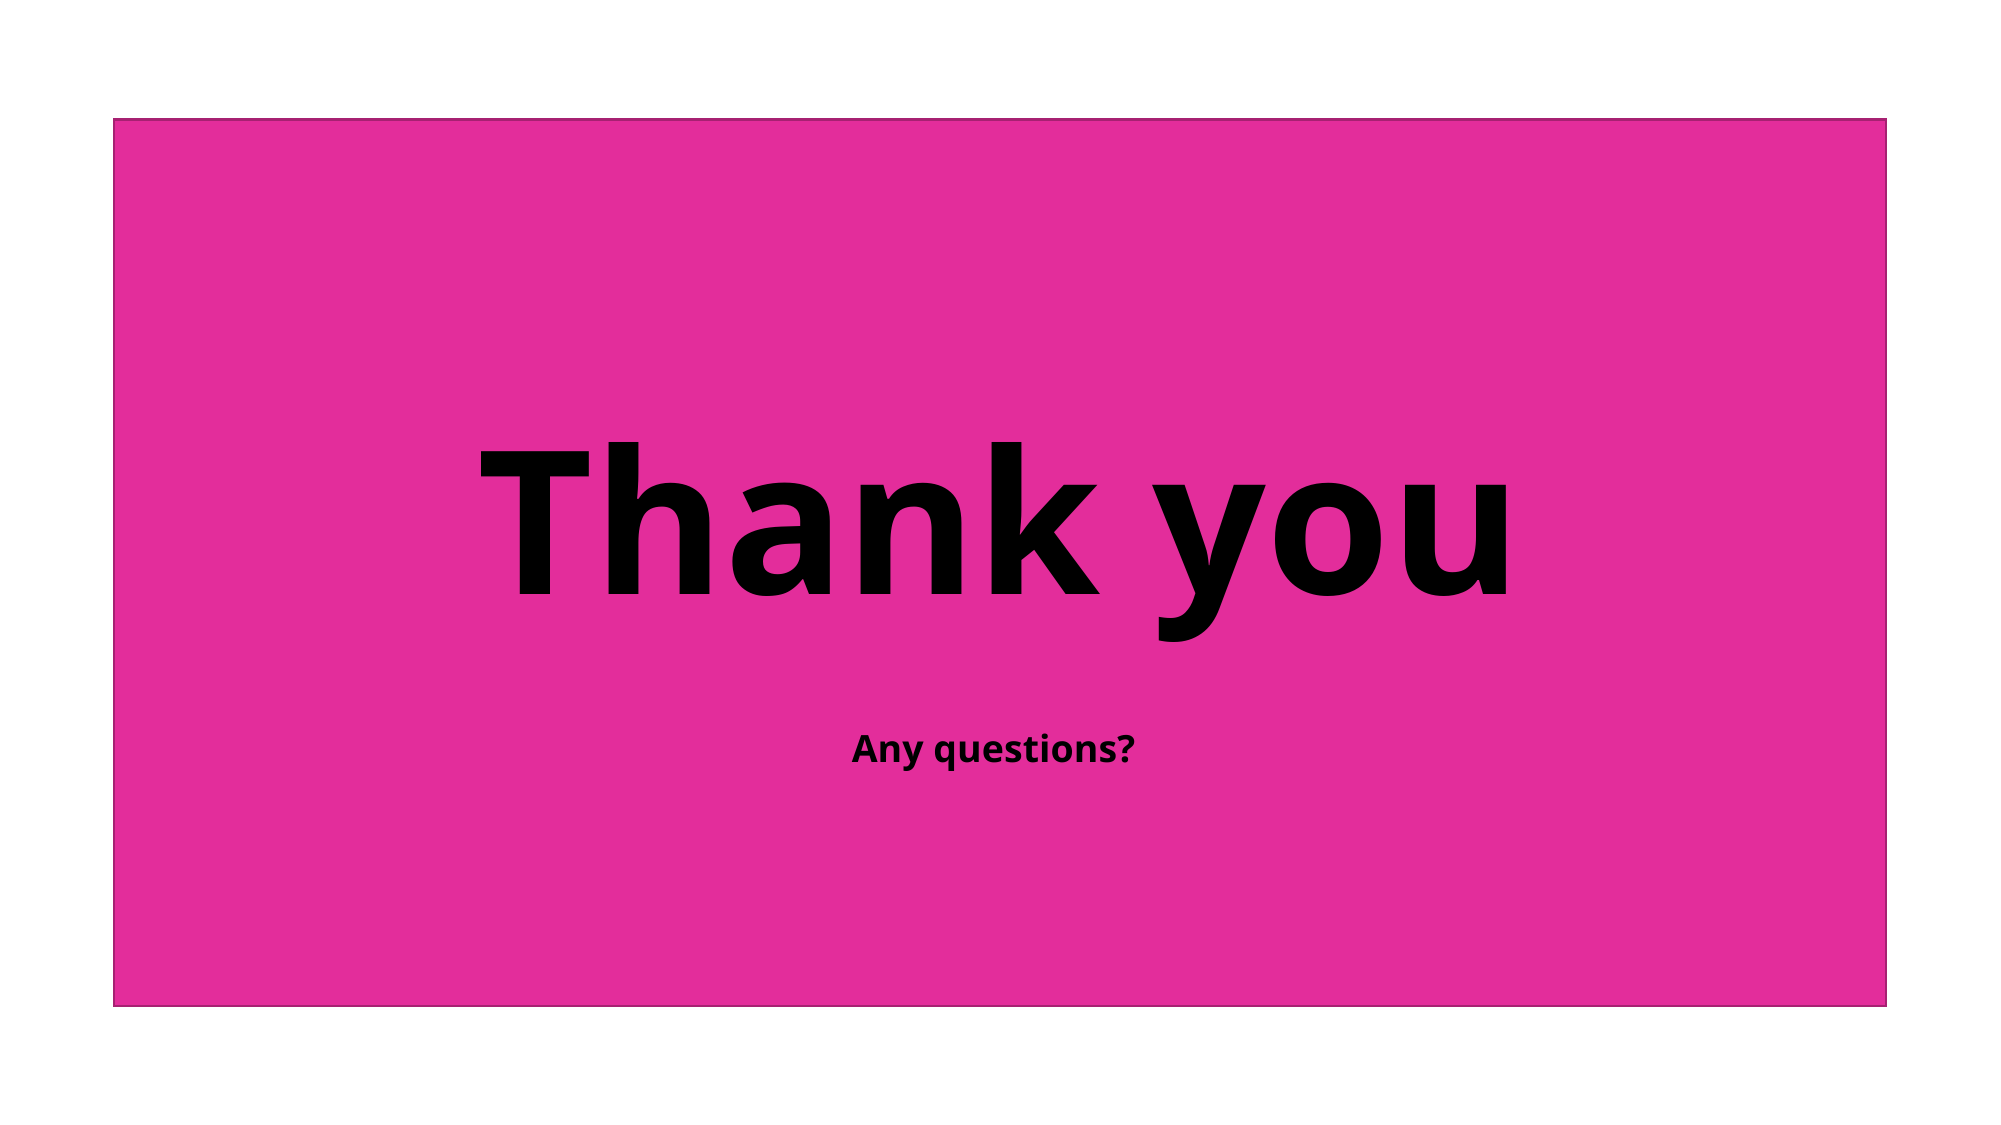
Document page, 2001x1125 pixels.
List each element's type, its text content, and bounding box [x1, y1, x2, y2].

text_box Thank you [446, 387, 1554, 643]
text_box [113, 118, 1887, 1007]
text_box Any questions? [837, 717, 1163, 778]
